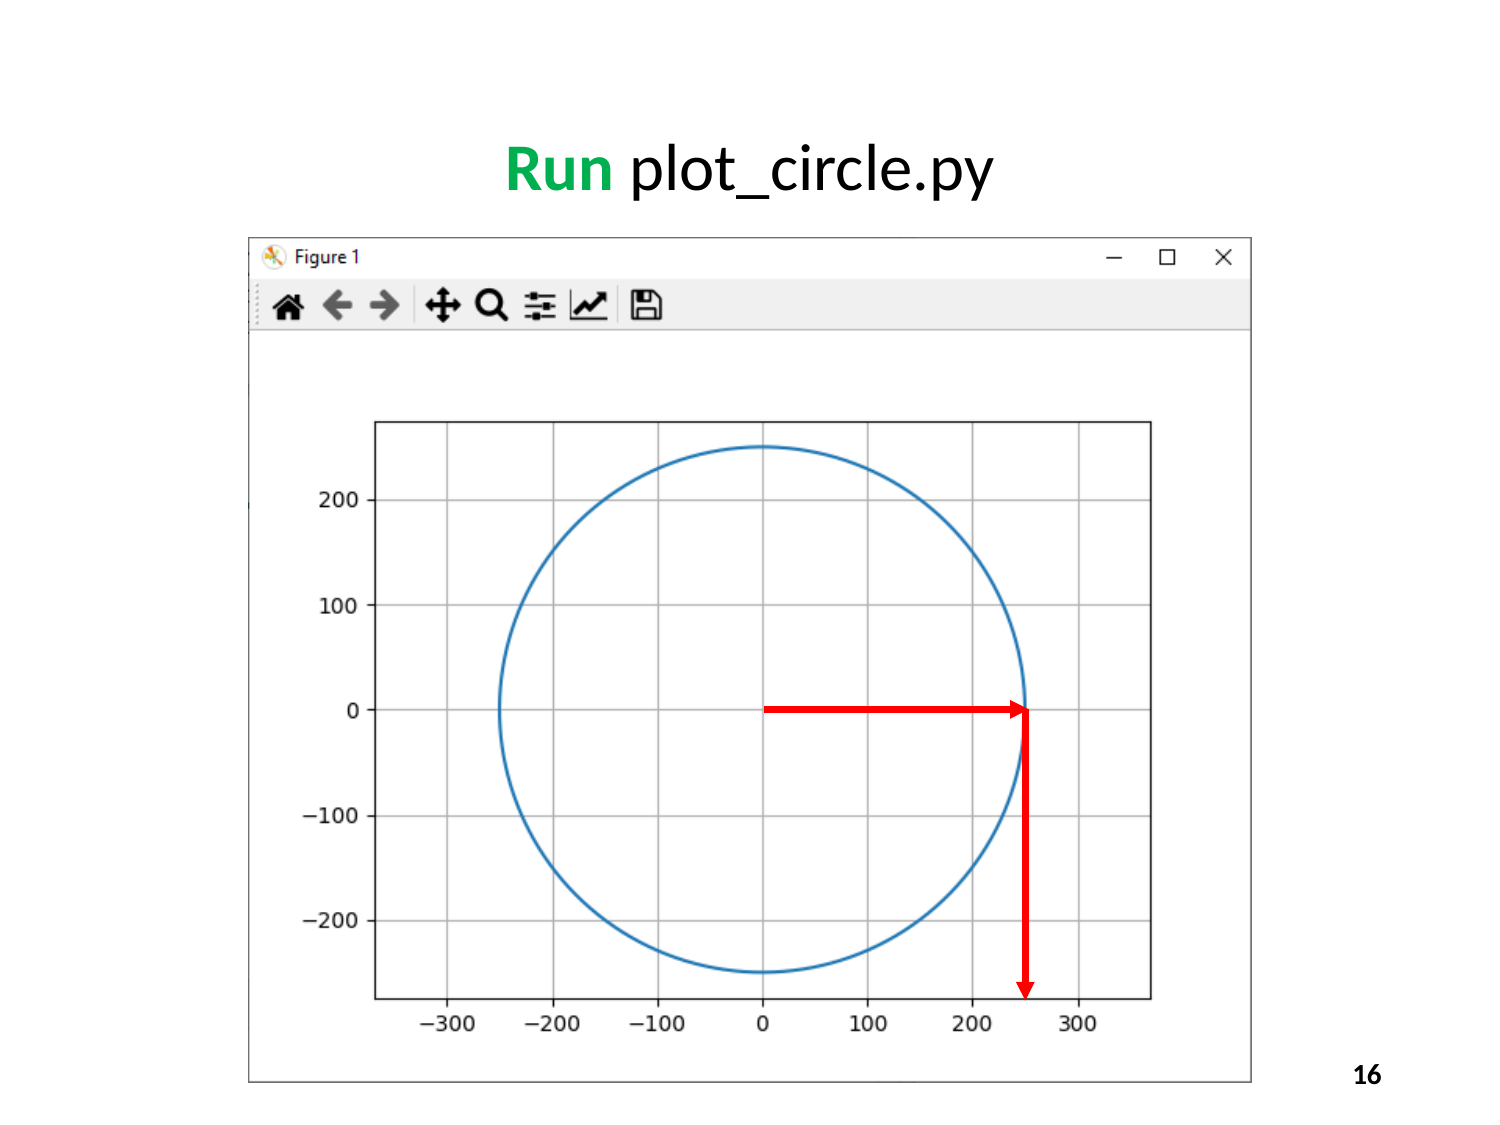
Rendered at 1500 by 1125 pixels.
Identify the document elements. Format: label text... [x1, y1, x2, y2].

picture [248, 237, 1252, 1083]
title Run plot_circle.py [103, 59, 1397, 278]
slide_number 16 [1059, 1042, 1397, 1103]
